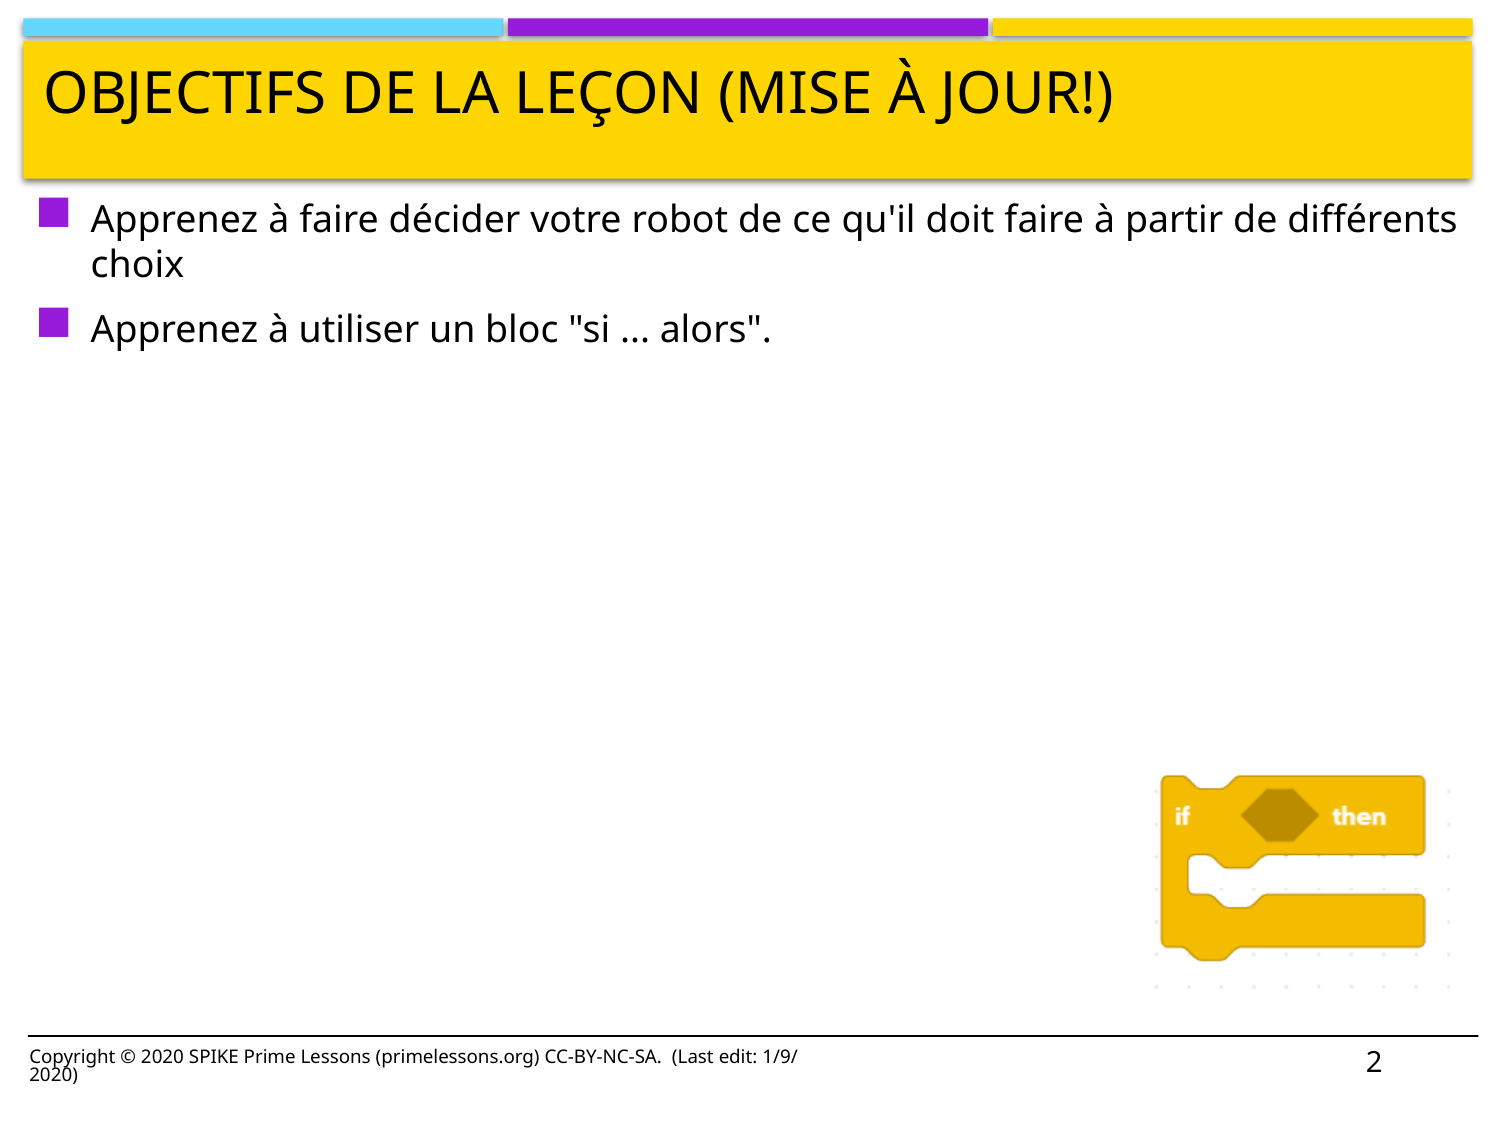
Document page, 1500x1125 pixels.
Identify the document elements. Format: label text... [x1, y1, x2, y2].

slide_number 2 [1351, 1036, 1478, 1097]
footer Copyright © 2020 SPIKE Prime Lessons (primelessons.org) CC-BY-NC-SA. (Last edit: 1/9/2020) [14, 1036, 814, 1097]
list Apprenez à faire décider votre robot de ce qu'il doit faire à partir de différents choix Apprenez à utiliser un bloc "si ... alors". [25, 187, 1475, 583]
picture [1149, 764, 1465, 996]
title objectifs de la leçon (Mise à jour!) [28, 48, 1464, 172]
